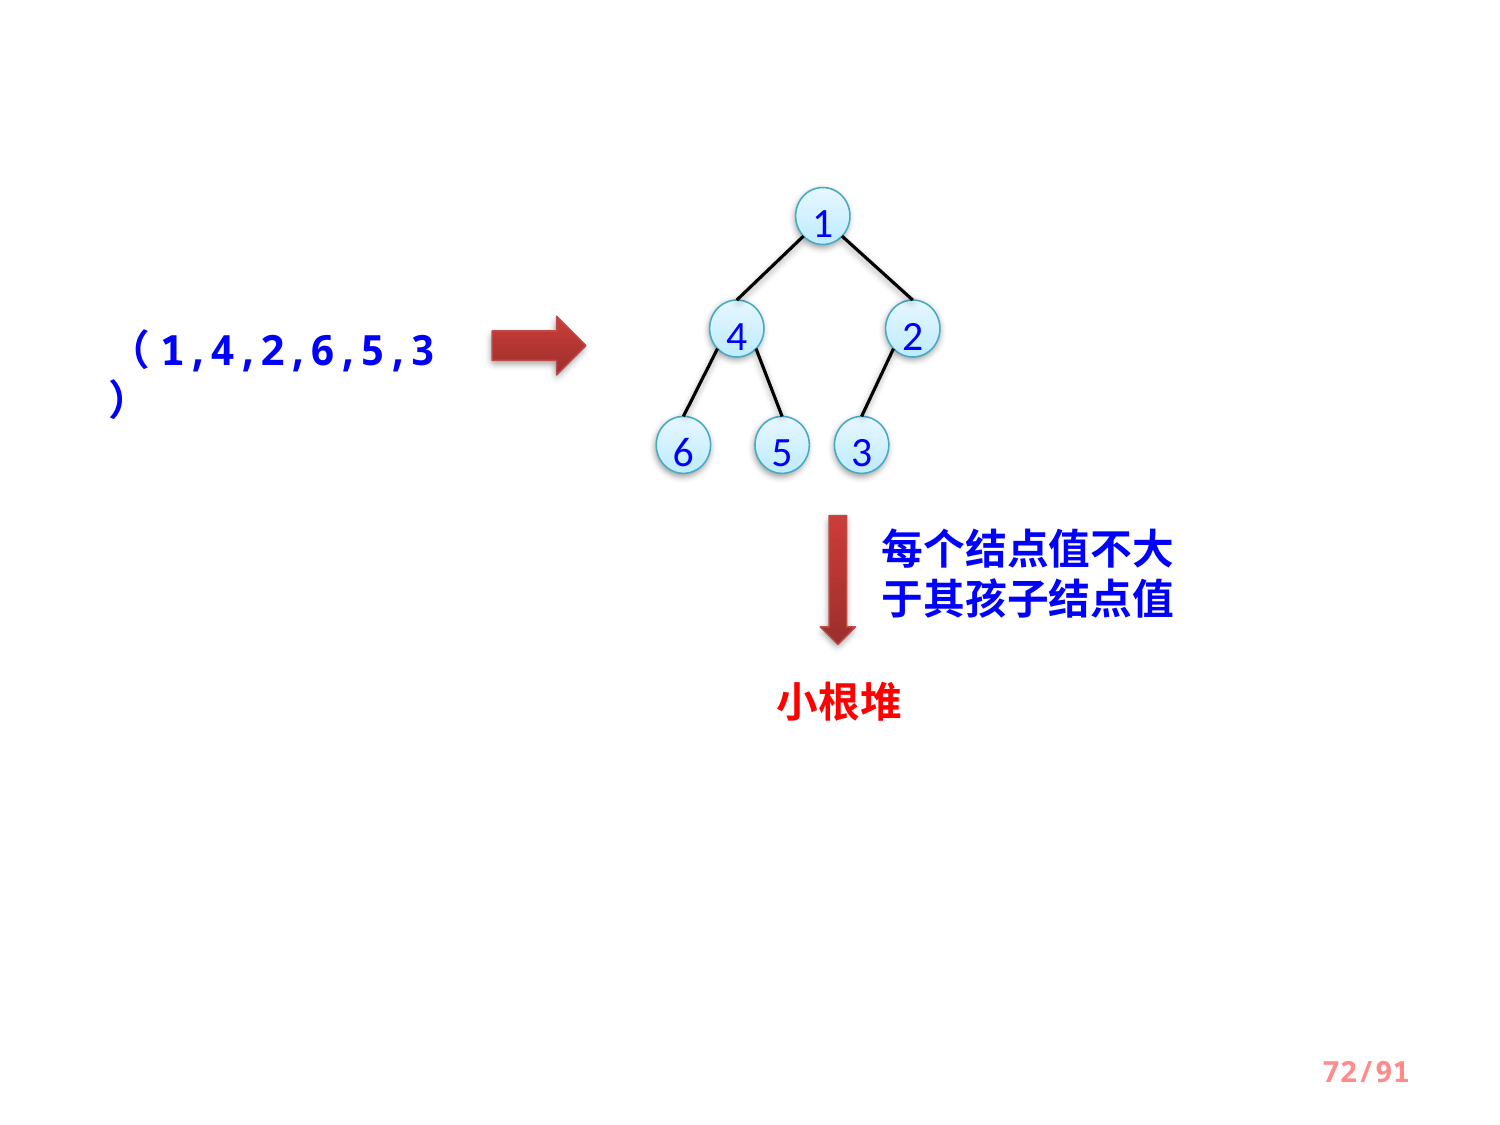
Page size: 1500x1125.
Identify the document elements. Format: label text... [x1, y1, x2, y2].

text_box 每个结点值不大于其孩子结点值 [867, 515, 1196, 630]
text_box [491, 315, 587, 376]
text_box （1,4,2,6,5,3） [93, 316, 469, 432]
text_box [655, 187, 941, 474]
text_box 小根堆 [761, 667, 938, 733]
text_box [819, 514, 857, 646]
slide_number 72/91 [1074, 1042, 1425, 1103]
